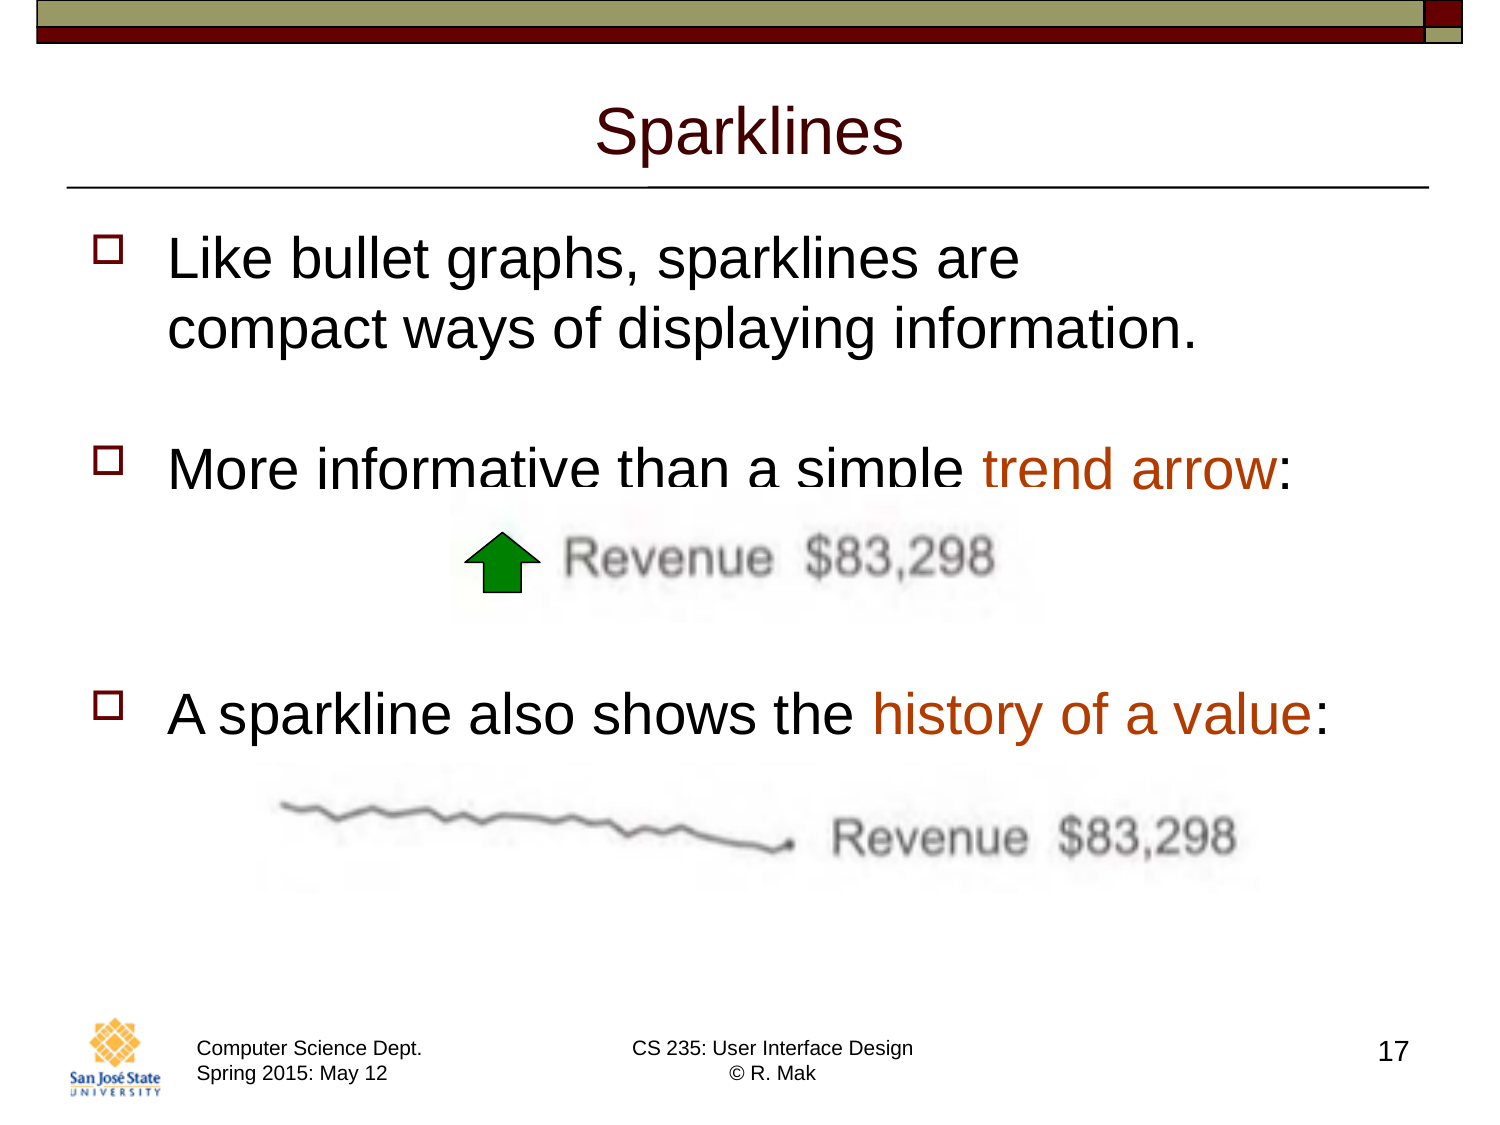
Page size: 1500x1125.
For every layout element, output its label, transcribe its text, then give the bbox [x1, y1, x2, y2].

slide_number 17 [1112, 1025, 1425, 1100]
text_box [449, 487, 1047, 624]
picture [256, 762, 1261, 893]
picture [60, 1012, 166, 1112]
title Sparklines [75, 67, 1425, 175]
list Like bullet graphs, sparklines are compact ways of displaying information. More informative than a simple trend arrow: A sparkline also shows the history of a value: [75, 212, 1425, 743]
